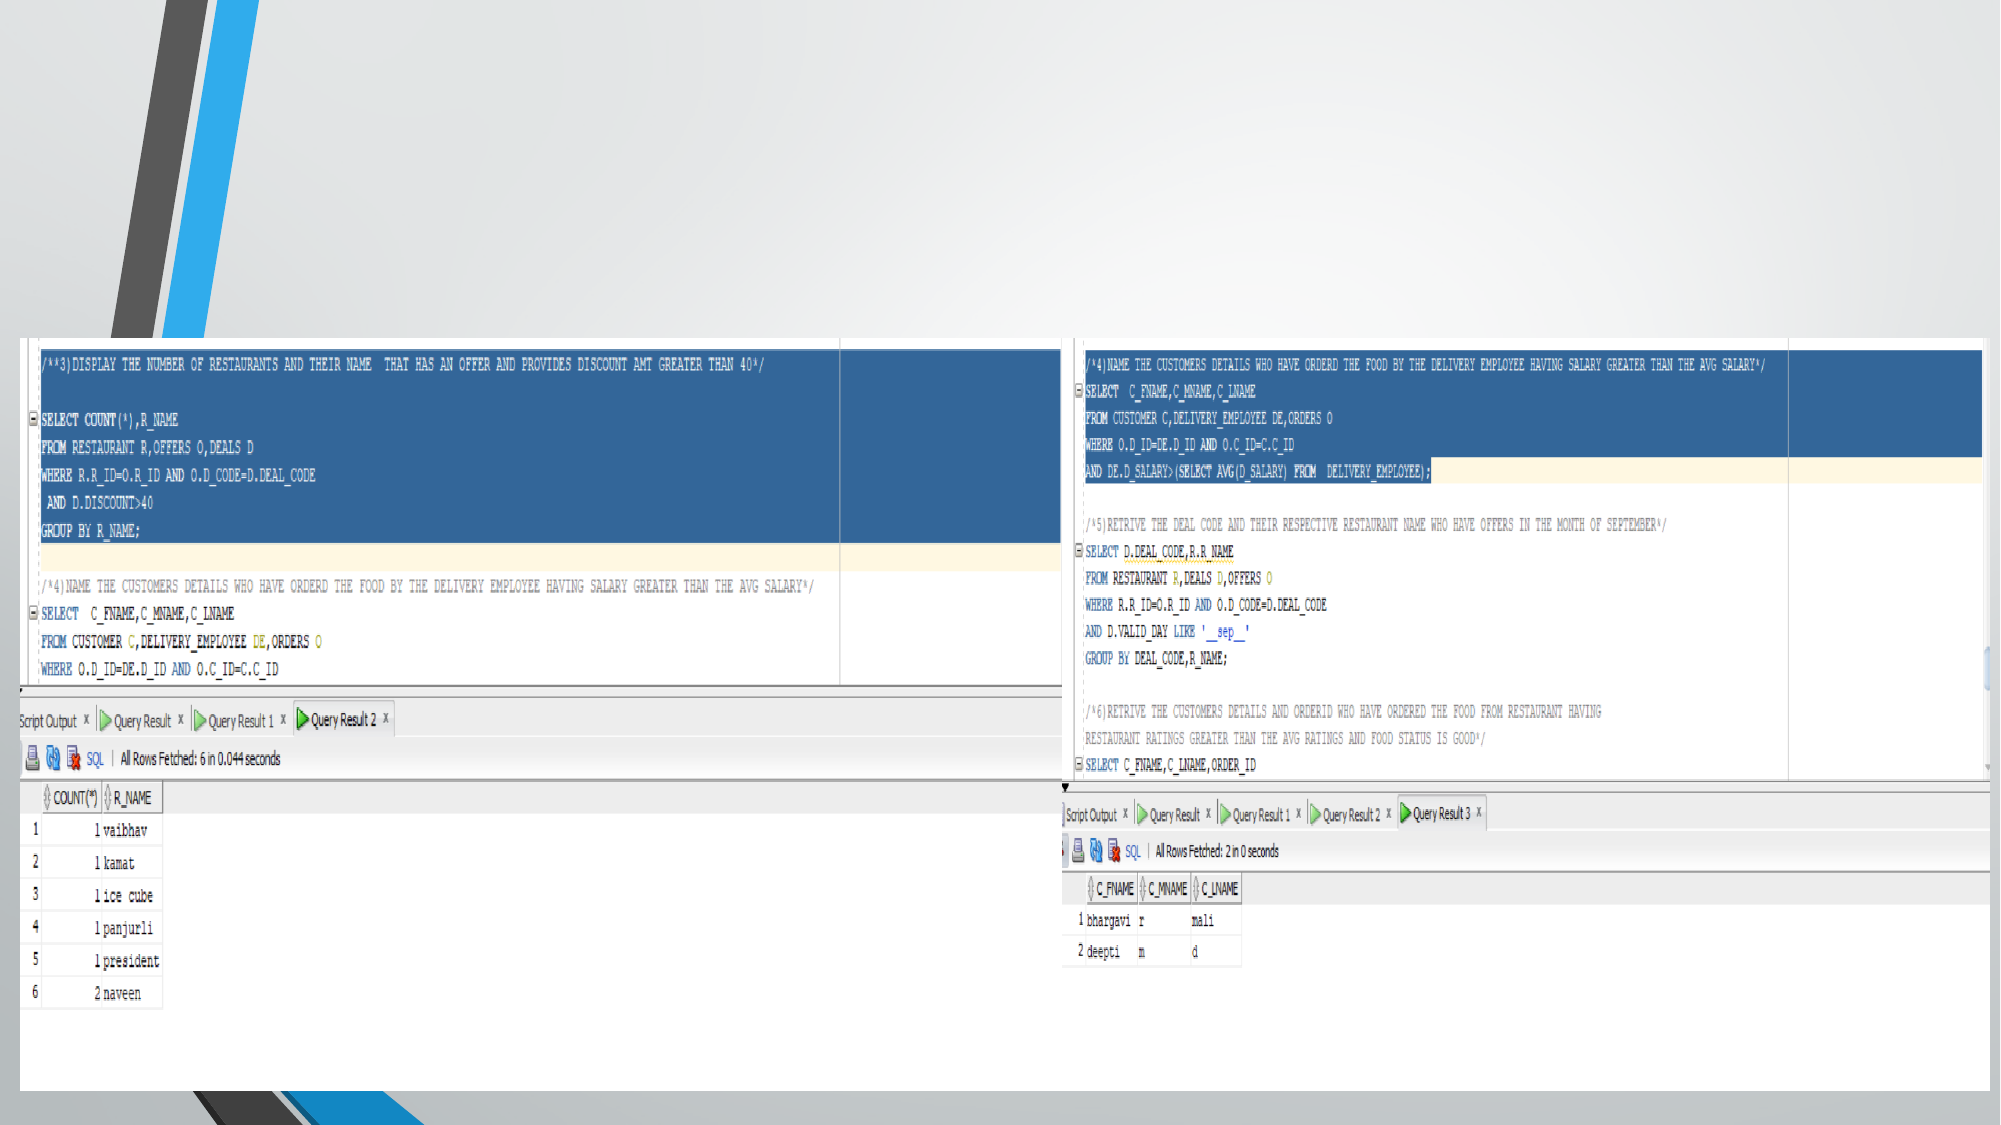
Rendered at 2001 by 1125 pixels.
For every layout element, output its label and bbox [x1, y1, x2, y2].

list [19, 338, 1062, 1091]
list [1062, 338, 1991, 1091]
